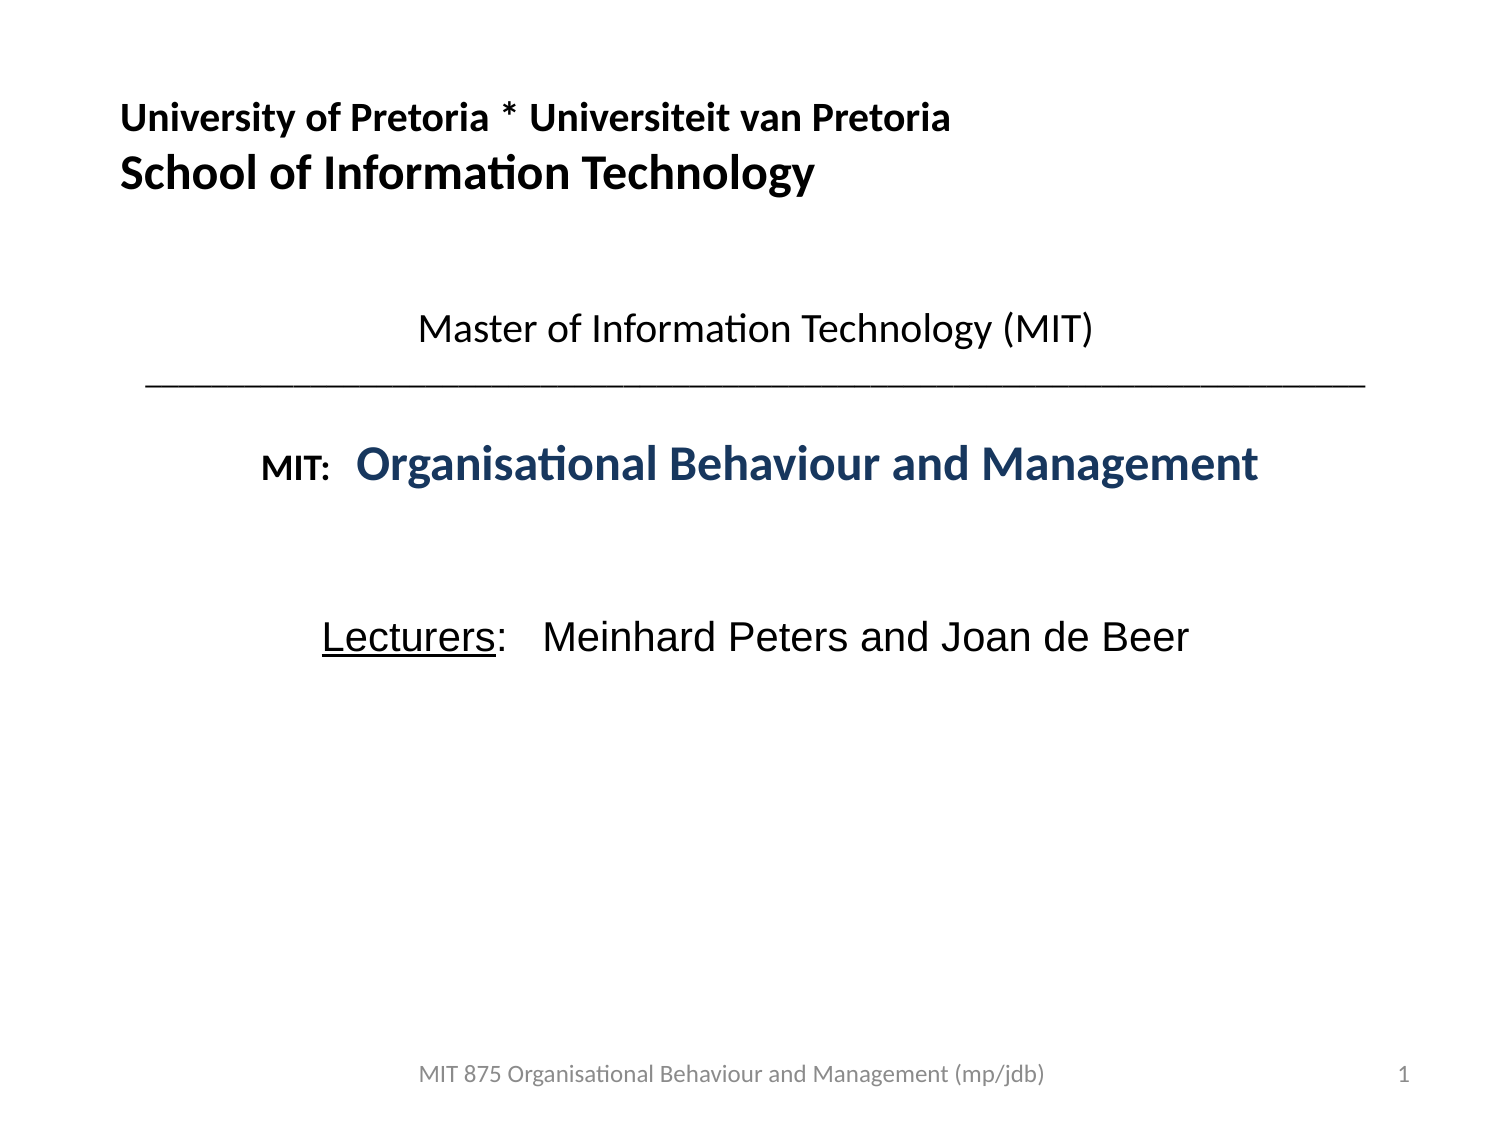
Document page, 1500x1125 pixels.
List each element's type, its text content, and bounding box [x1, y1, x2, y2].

slide_number 1 [1074, 1042, 1425, 1103]
text_box University of Pretoria * Universiteit van Pretoria School of Information Technology [105, 82, 1020, 207]
footer MIT 875 Organisational Behaviour and Management (mp/jdb) [398, 1042, 1067, 1103]
text_box Master of Information Technology (MIT) __________________________________________________________________________ MIT: Organisational Behaviour and Management Lecturers: Meinhard Peters and Joan de Beer [93, 292, 1418, 728]
